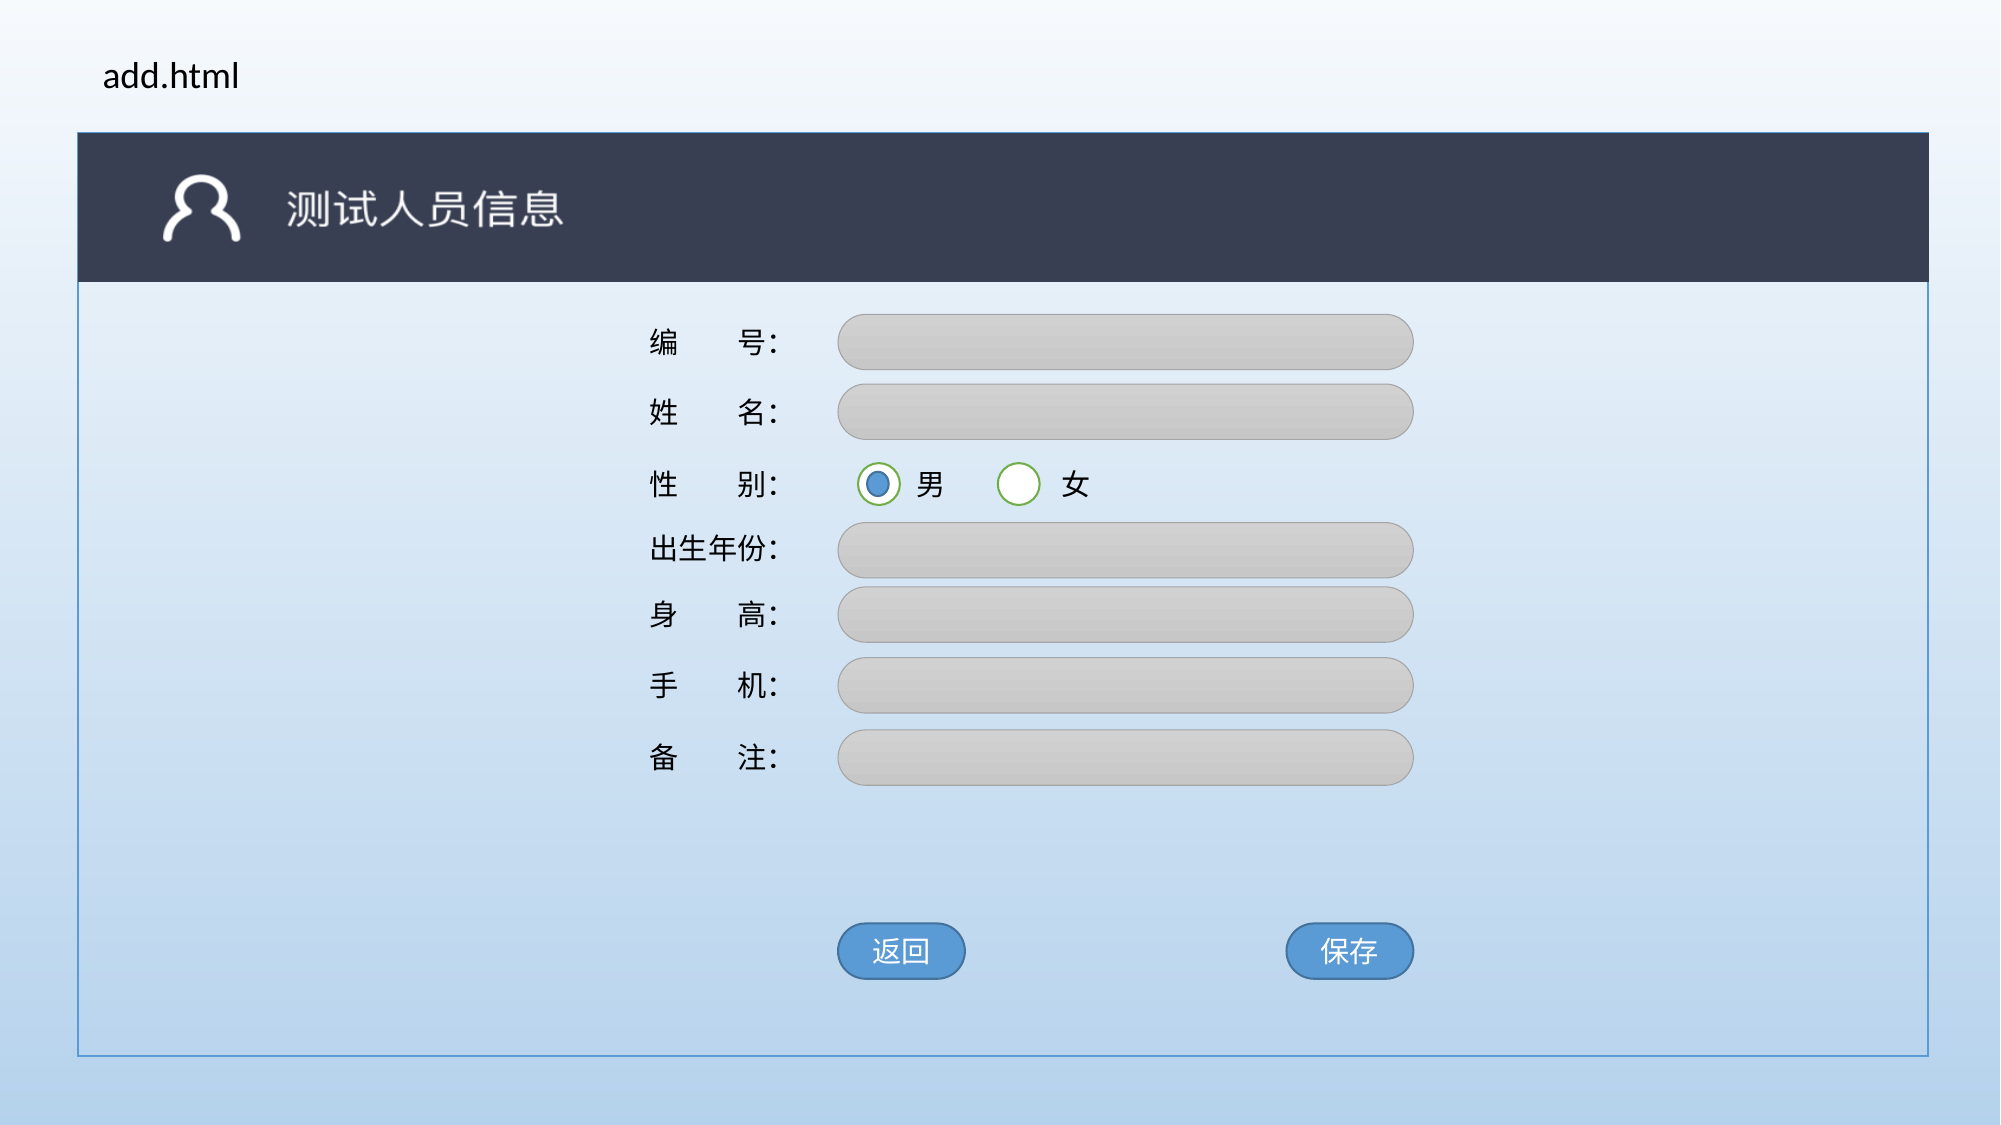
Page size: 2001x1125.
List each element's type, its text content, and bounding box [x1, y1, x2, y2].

text_box 备 注： [635, 732, 787, 783]
text_box 保存 [1285, 922, 1415, 980]
picture [78, 133, 1929, 282]
text_box [837, 586, 1414, 643]
text_box [837, 522, 1414, 579]
text_box [837, 383, 1414, 440]
text_box 返回 [837, 922, 966, 980]
text_box [856, 462, 901, 507]
text_box add.html [87, 44, 425, 104]
text_box 女 [1046, 458, 1110, 509]
text_box 编 号： [635, 316, 787, 367]
text_box 姓 名： [635, 386, 787, 437]
text_box 男 [901, 458, 965, 509]
text_box 性 别： [635, 458, 787, 509]
text_box 身 高： [635, 589, 787, 639]
text_box 手 机： [635, 660, 787, 710]
text_box [866, 470, 890, 498]
text_box [77, 132, 1929, 1057]
text_box [837, 729, 1414, 786]
text_box 出生年份： [635, 522, 787, 573]
text_box [996, 462, 1041, 507]
text_box [837, 657, 1414, 714]
text_box [837, 313, 1414, 371]
